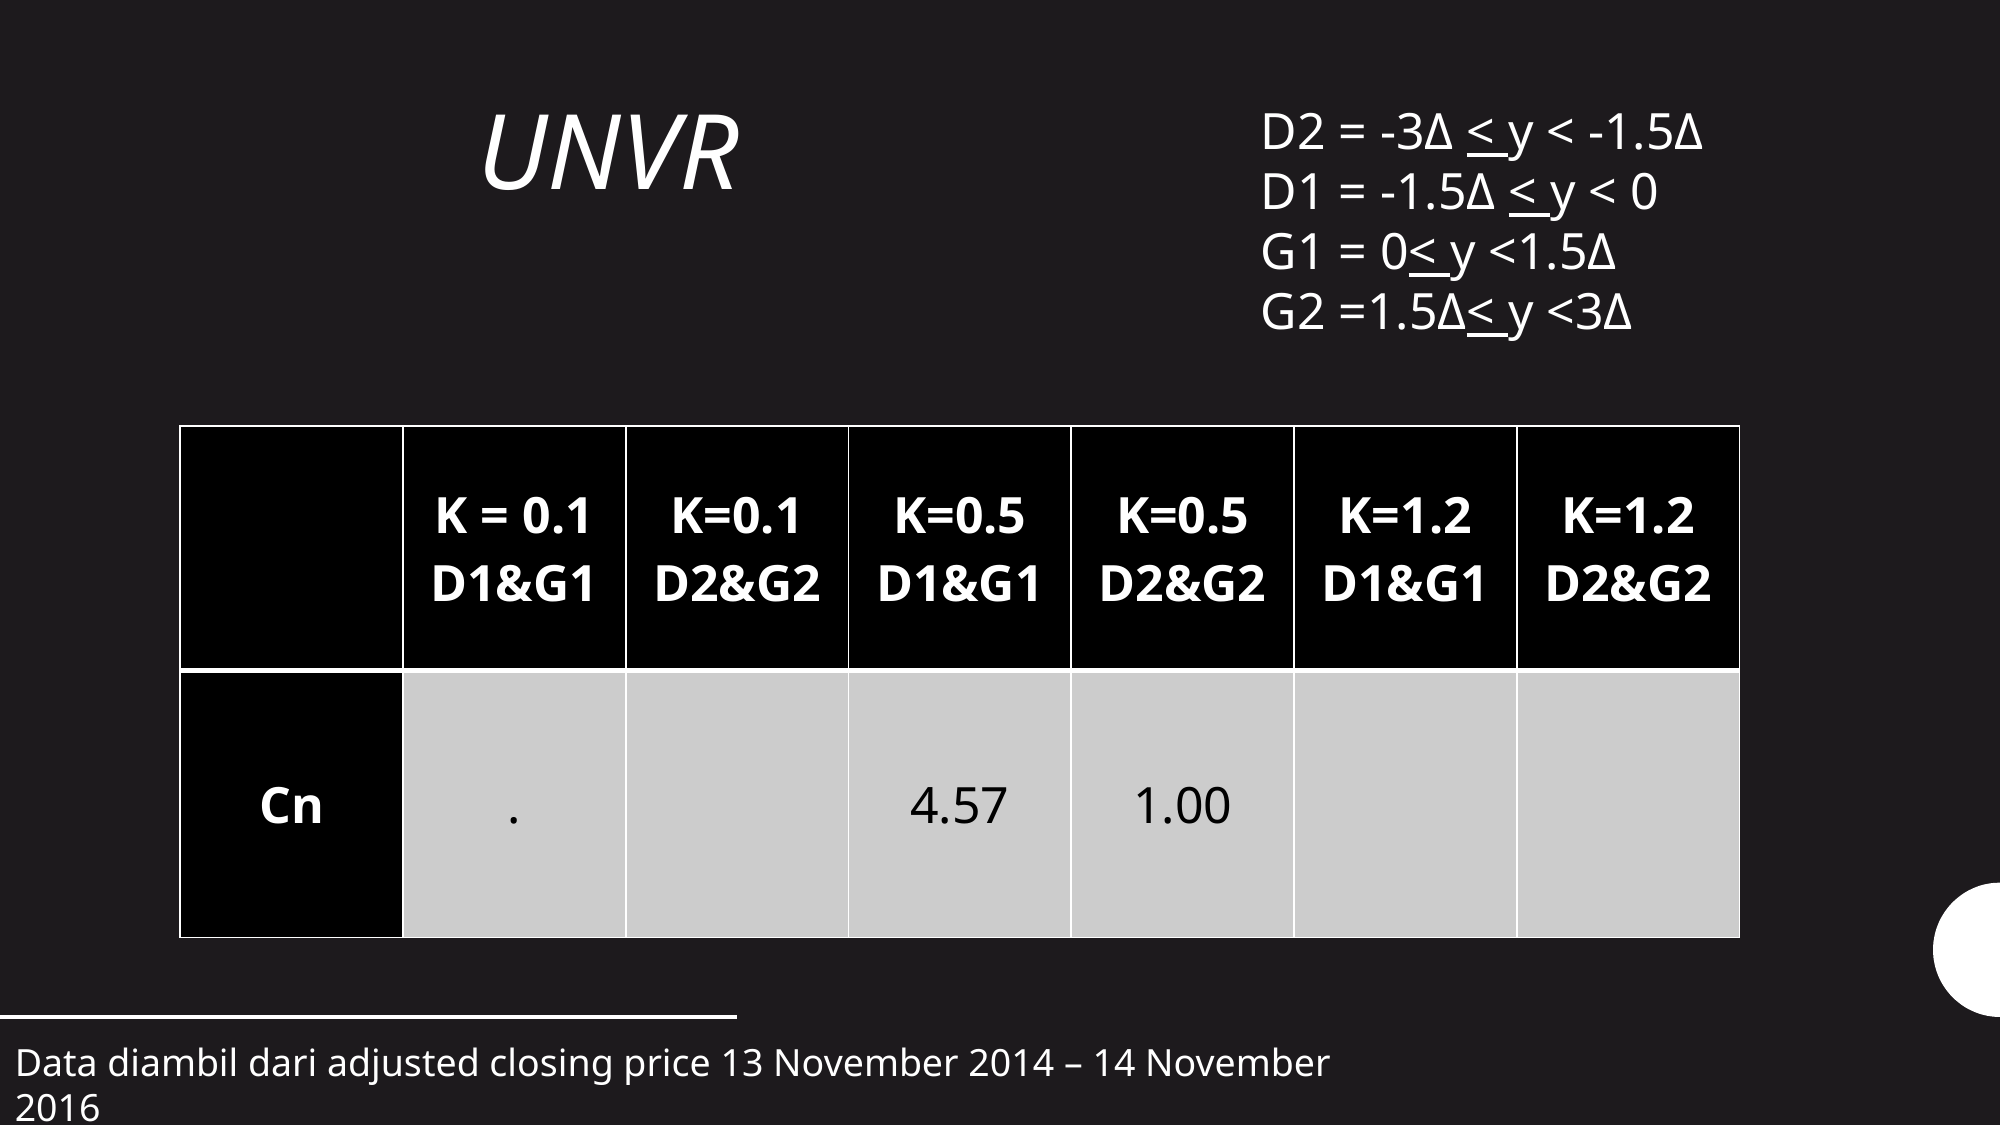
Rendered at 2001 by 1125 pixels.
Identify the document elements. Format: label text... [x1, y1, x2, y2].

table_cell 1.00 [1072, 673, 1293, 937]
table_cell [627, 673, 848, 937]
table_header K=0.5 D2&G2 [1072, 427, 1293, 668]
table_cell . [404, 673, 625, 937]
title UNVR [125, 91, 754, 329]
table_header K=0.5 D1&G1 [849, 427, 1070, 668]
table_cell [1518, 673, 1739, 937]
table_header [181, 427, 402, 668]
table_header K=1.2 D2&G2 [1518, 427, 1739, 668]
table_header K=0.1 D2&G2 [627, 427, 848, 668]
text_box Data diambil dari adjusted closing price 13 November 2014 – 14 November 2016 [0, 1031, 1388, 1125]
table_header K=1.2 D1&G1 [1295, 427, 1516, 668]
text_box D2 = -3Δ < y < -1.5Δ D1 = -1.5Δ < y < 0 G1 = 0< y <1.5Δ G2 =1.5Δ< y <3Δ [1246, 91, 1740, 347]
table_header K = 0.1 D1&G1 [404, 427, 625, 668]
table_cell 4.57 [849, 673, 1070, 937]
table_cell [1295, 673, 1516, 937]
table_cell Cn [181, 673, 402, 937]
